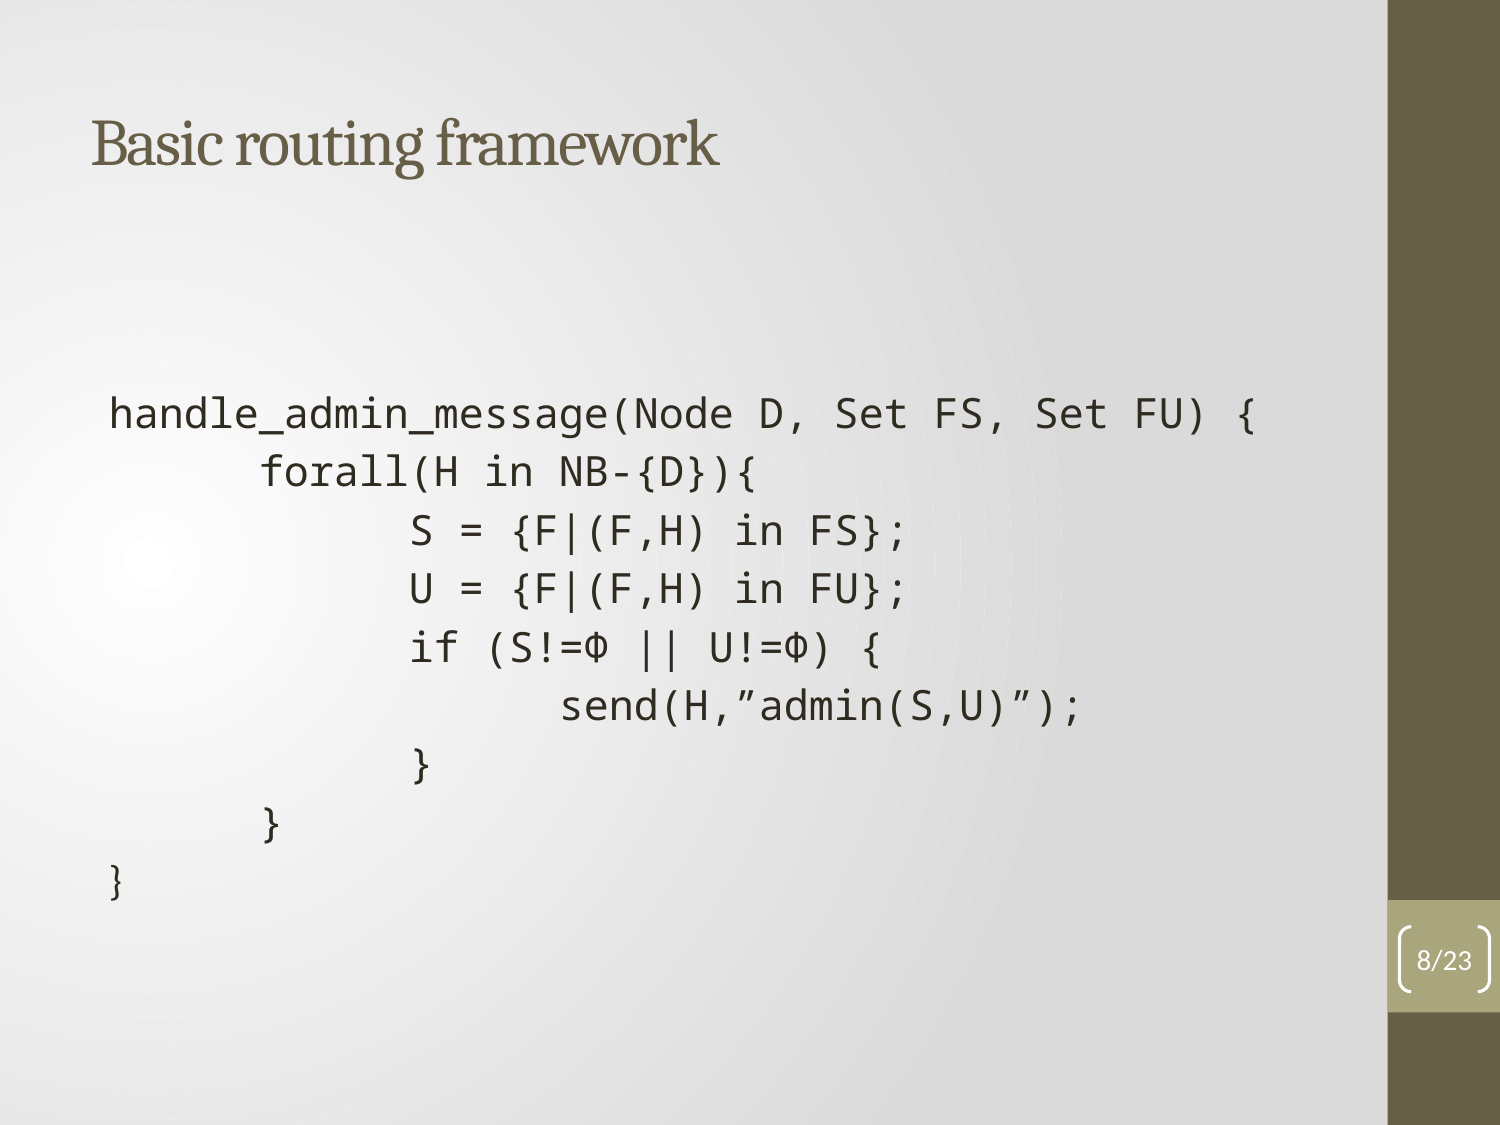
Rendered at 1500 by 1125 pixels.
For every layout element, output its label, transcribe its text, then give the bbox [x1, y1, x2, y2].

list handle_admin_message(Node D, Set FS, Set FU) { forall(H in NB-{D}){ S = {F|(F,H) in FS}; U = {F|(F,H) in FU}; if (S!=Φ || U!=Φ) { send(H,”admin(S,U)”); } } } [75, 262, 1376, 1094]
title Basic routing framework [75, 45, 1325, 233]
slide_number 8/23 [1397, 925, 1492, 994]
